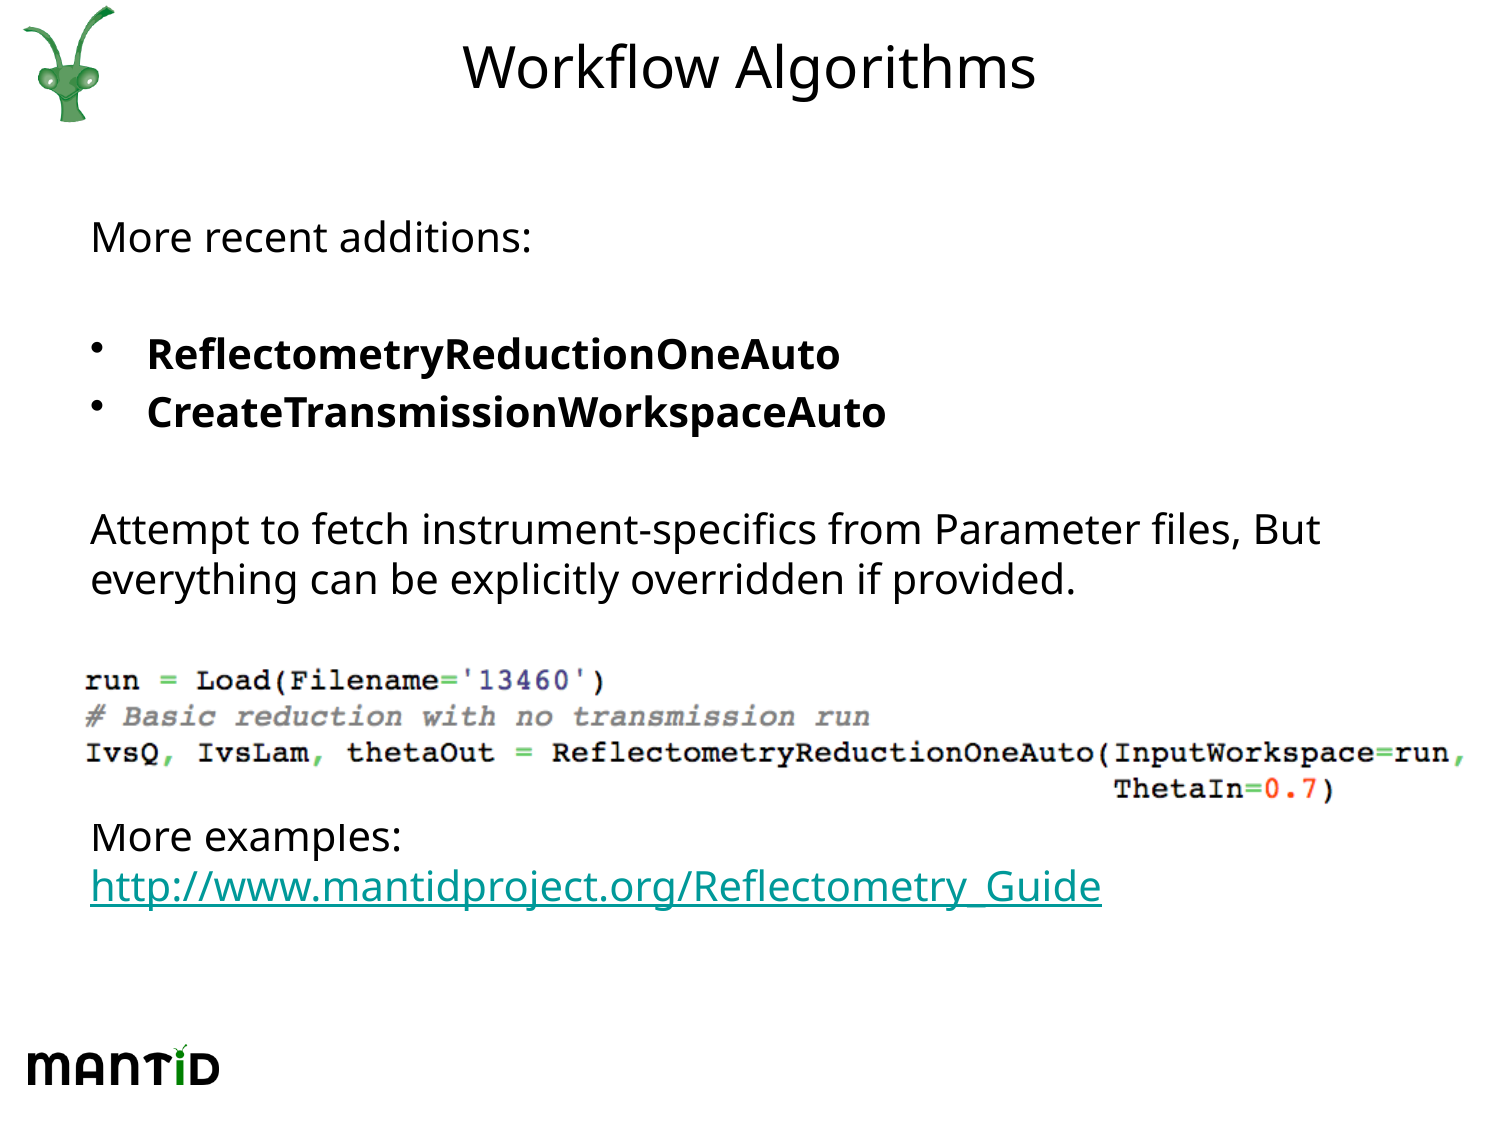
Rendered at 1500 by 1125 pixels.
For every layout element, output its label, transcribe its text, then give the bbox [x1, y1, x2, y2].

list More recent additions: ReflectometryReductionOneAuto CreateTransmissionWorkspaceAuto Attempt to fetch instrument-specifics from Parameter files, But everything can be explicitly overridden if provided. More examples: http://www.mantidproject.org/Reflectometry_Guide [75, 203, 1425, 644]
picture [28, 1044, 219, 1085]
title Workflow Algorithms [75, 0, 1425, 160]
picture [0, 0, 75, 127]
picture [76, 644, 1500, 824]
list More recent additions: ReflectometryReductionOneAuto CreateTransmissionWorkspaceAuto Attempt to fetch instrument-specifics from Parameter files, But everything can be explicitly overridden if provided. More examples: http://www.mantidproject.org/Reflectometry_Guide [75, 831, 1425, 1012]
